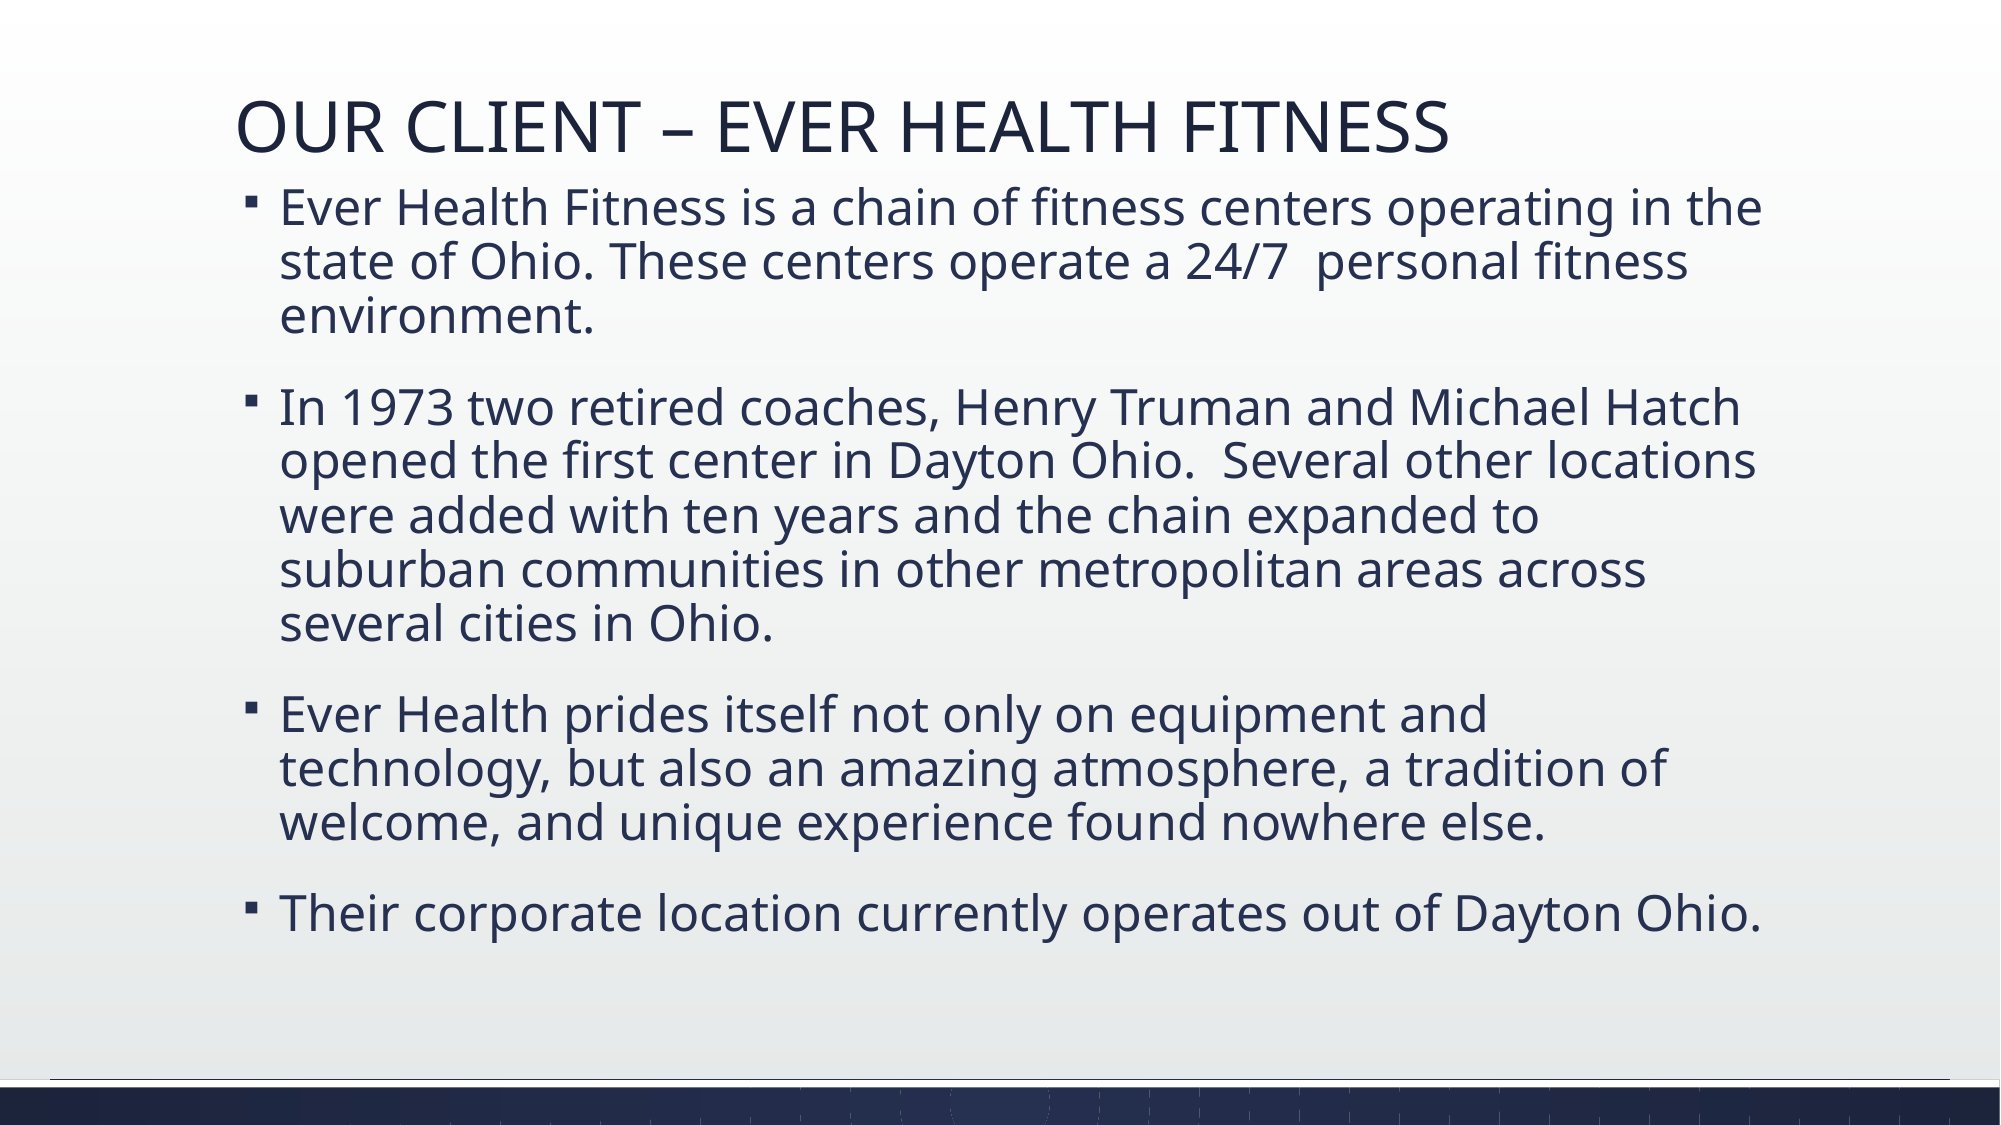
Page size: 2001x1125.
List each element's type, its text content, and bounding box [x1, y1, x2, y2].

list Ever Health Fitness is a chain of fitness centers operating in the state of Ohio. These centers operate a 24/7 personal fitness environment. In 1973 two retired coaches, Henry Truman and Michael Hatch opened the first center in Dayton Ohio. Several other locations were added with ten years and the chain expanded to suburban communities in other metropolitan areas across several cities in Ohio. Ever Health prides itself not only on equipment and technology, but also an amazing atmosphere, a tradition of welcome, and unique experience found nowhere else. Their corporate location currently operates out of Dayton Ohio. [219, 174, 1780, 989]
title OUR CLIENT – EVER HEALTH FITNESS [219, 76, 1780, 174]
